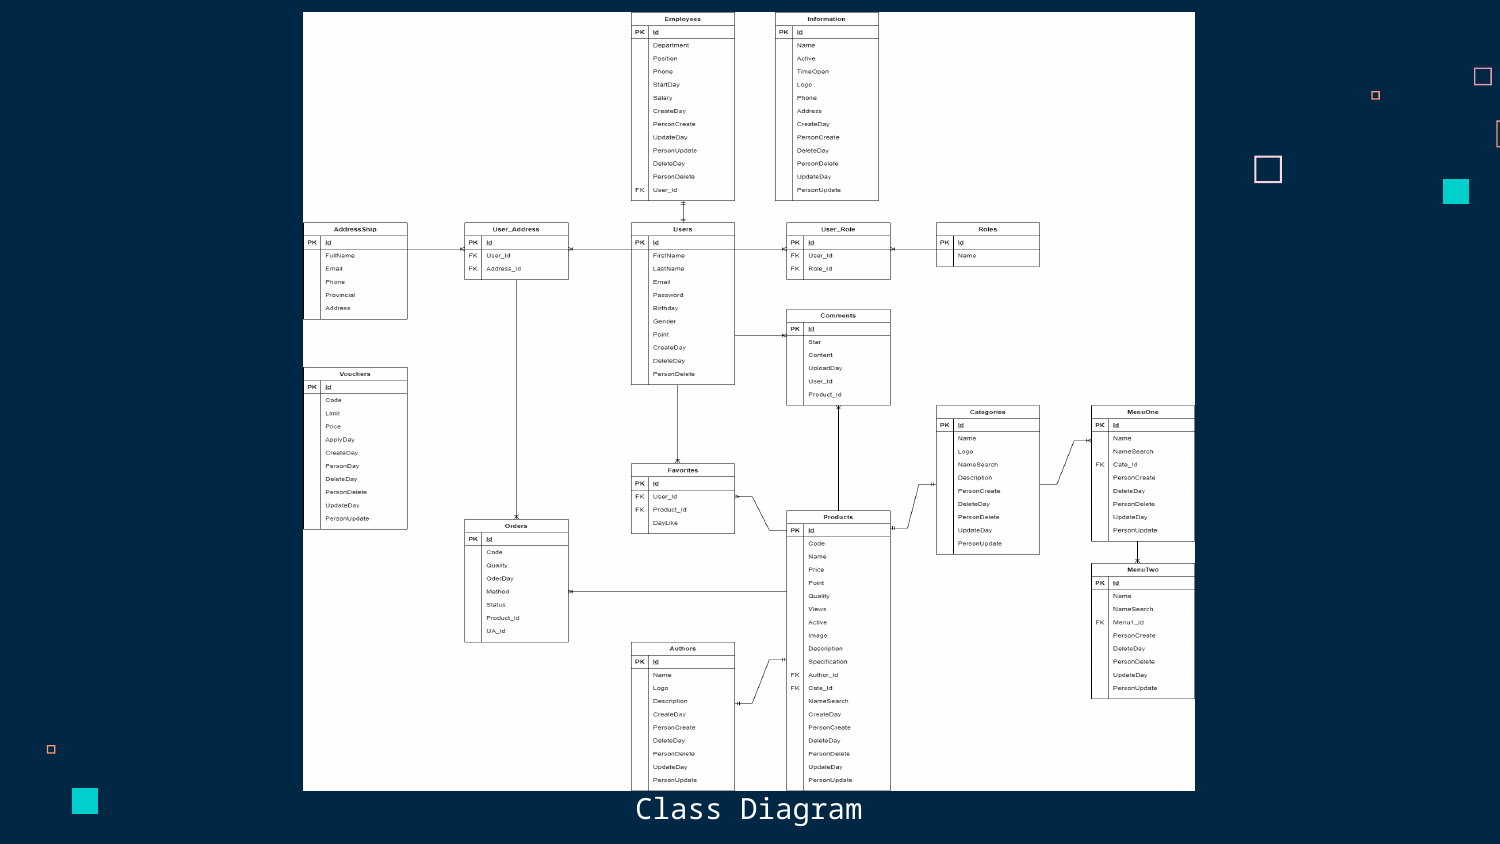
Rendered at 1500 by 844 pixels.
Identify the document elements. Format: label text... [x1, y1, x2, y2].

picture [302, 12, 1195, 791]
title Class Diagram [116, 782, 1382, 834]
